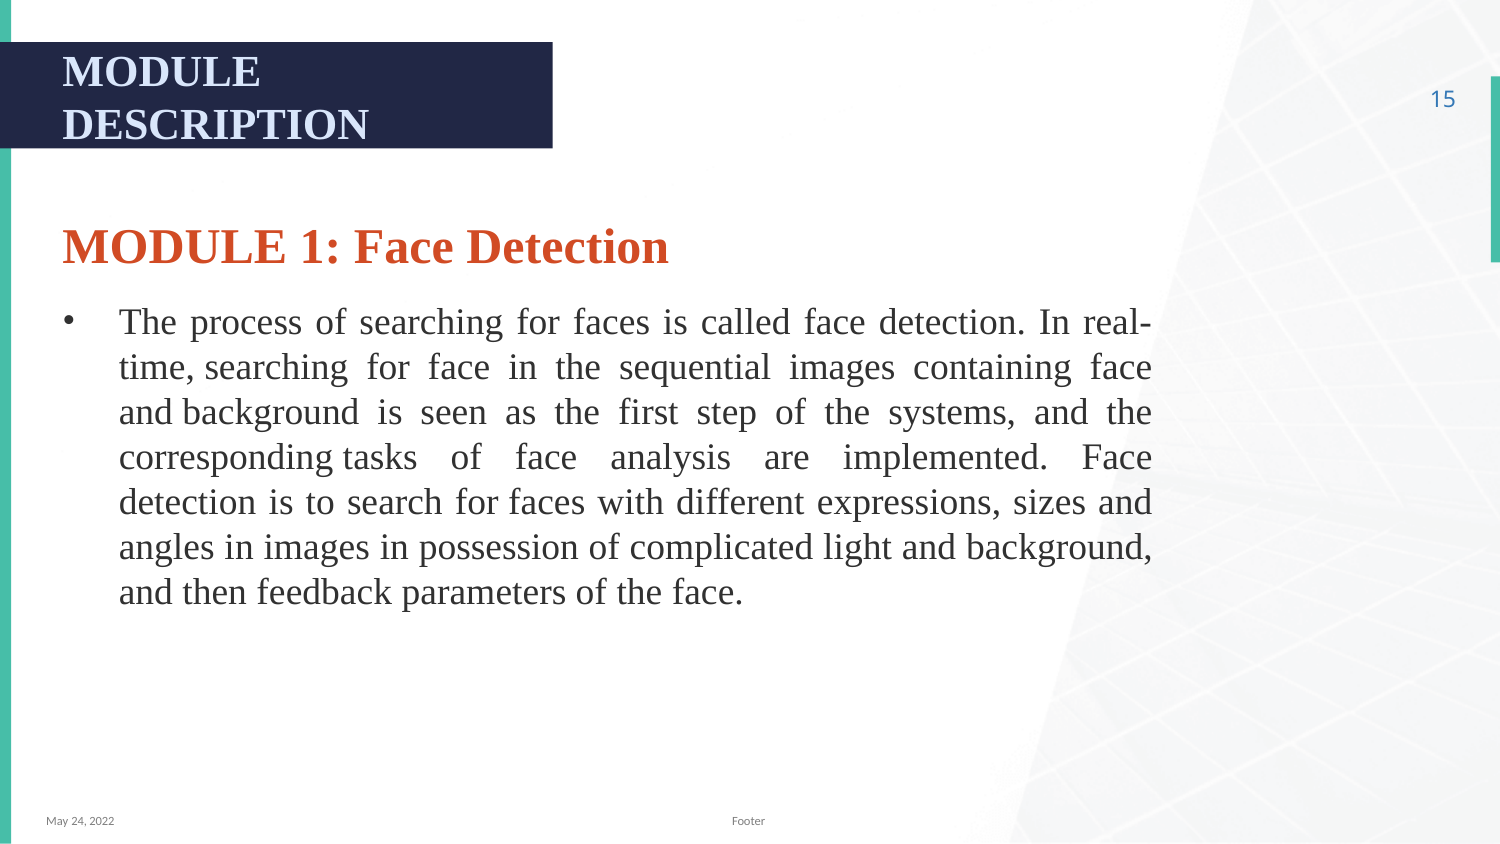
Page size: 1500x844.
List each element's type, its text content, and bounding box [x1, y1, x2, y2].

picture [12, 0, 1500, 844]
list MODULE 1: Face Detection [62, 196, 1032, 291]
slide_number ‹#› [1410, 76, 1472, 122]
footer Footer [324, 796, 1175, 844]
list The process of searching for faces is called face detection. In real-time, searching for face in the sequential images containing face and background is seen as the first step of the systems, and the corresponding tasks of face analysis are implemented. Face detection is to search for faces with different expressions, sizes and angles in images in possession of complicated light and background, and then feedback parameters of the face. [62, 296, 1154, 735]
title MODULE DESCRIPTION [0, 42, 553, 149]
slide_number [31, 796, 301, 844]
